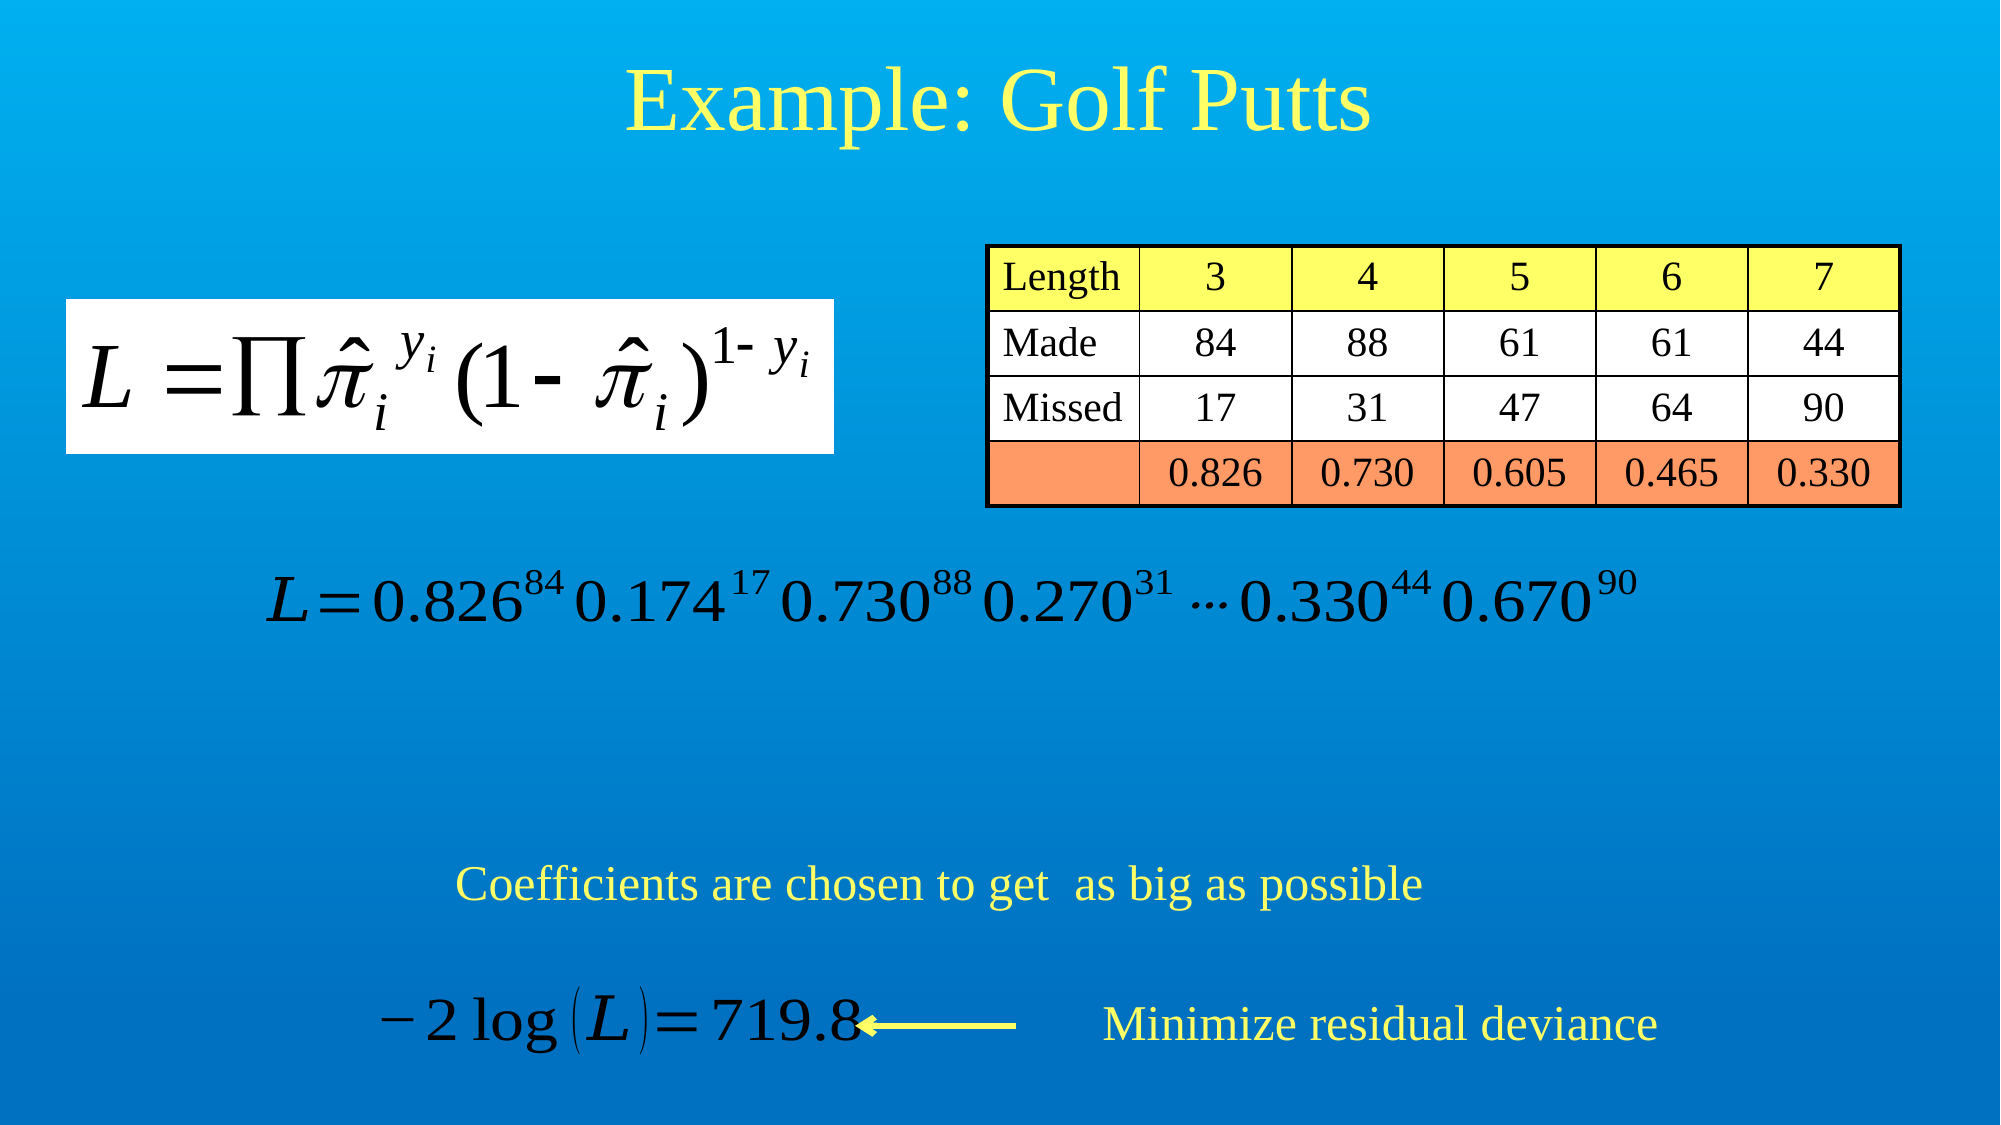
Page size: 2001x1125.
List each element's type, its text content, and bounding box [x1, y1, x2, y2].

table_cell 84 [1140, 312, 1291, 375]
table_cell 0.330 [1749, 442, 1898, 504]
title Example: Golf Putts [362, 0, 1638, 188]
table_cell 61 [1597, 312, 1747, 375]
table_cell 88 [1293, 312, 1443, 375]
text_box Minimize residual deviance [1087, 982, 1888, 1058]
table_cell 0.826 [1140, 442, 1291, 504]
table_cell 0.730 [1293, 442, 1443, 504]
table_cell 0.465 [1597, 442, 1747, 504]
table_cell Missed [990, 377, 1139, 440]
table_cell 61 [1445, 312, 1595, 375]
table_header 5 [1445, 248, 1595, 310]
table_cell 90 [1749, 377, 1898, 440]
table_cell Made [990, 312, 1139, 375]
table_header 4 [1293, 248, 1443, 310]
table_cell [990, 442, 1139, 504]
table_cell 44 [1749, 312, 1898, 375]
table_cell 47 [1445, 377, 1595, 440]
table_header 3 [1140, 248, 1291, 310]
table_cell 0.605 [1445, 442, 1595, 504]
table_header Length [990, 248, 1139, 310]
table_header 6 [1597, 248, 1747, 310]
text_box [66, 298, 835, 454]
table_cell 17 [1140, 377, 1291, 440]
table_cell 31 [1293, 377, 1443, 440]
table_header 7 [1749, 248, 1898, 310]
table_cell 64 [1597, 377, 1747, 440]
